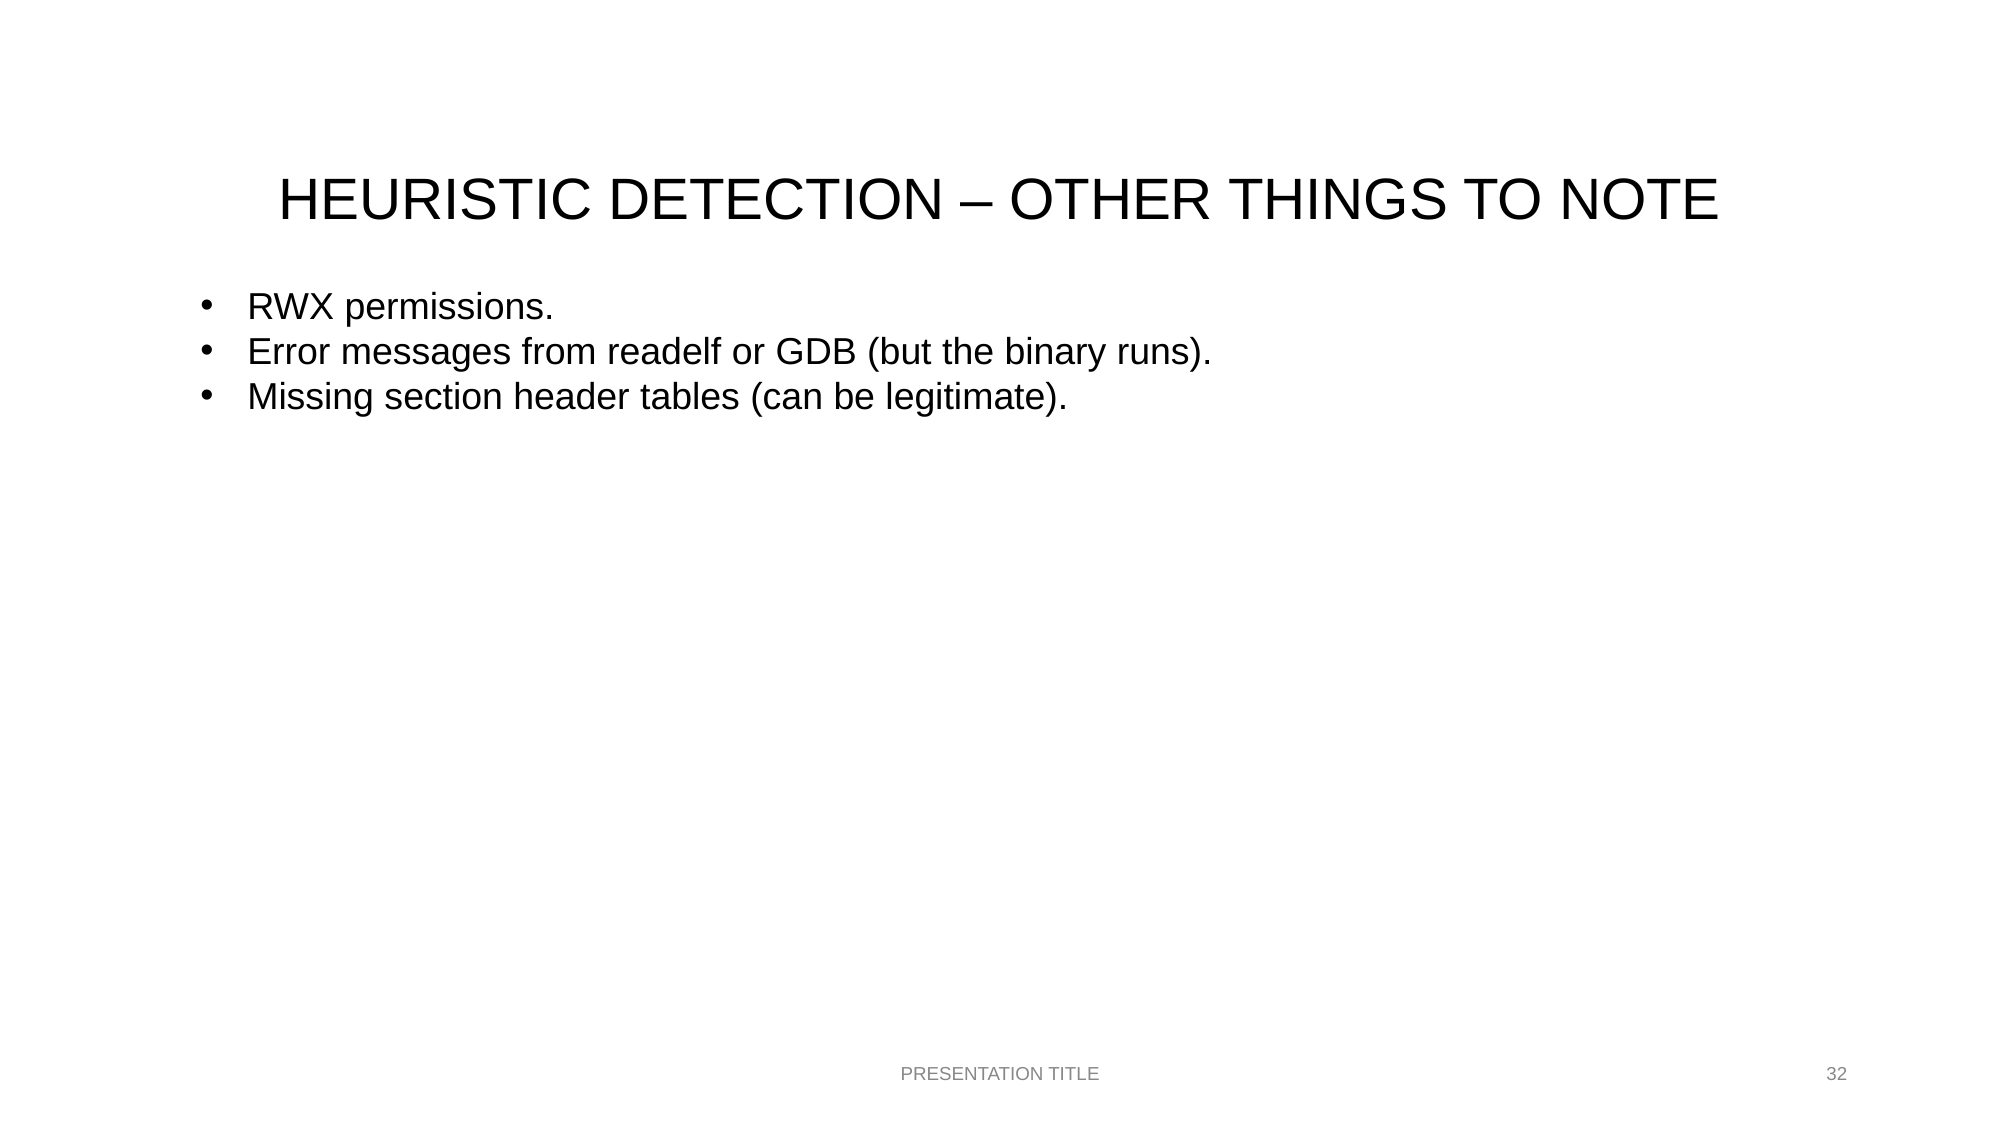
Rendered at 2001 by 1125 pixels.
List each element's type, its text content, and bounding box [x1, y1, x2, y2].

footer PRESENTATION TITLE [662, 1042, 1338, 1103]
slide_number ‹#› [1412, 1042, 1863, 1103]
title HEURISTIC DETECTION – OTHER THINGS TO NOTE [137, 22, 1863, 240]
text_box RWX permissions. Error messages from readelf or GDB (but the binary runs). Missing section header tables (can be legitimate). [185, 274, 1809, 515]
